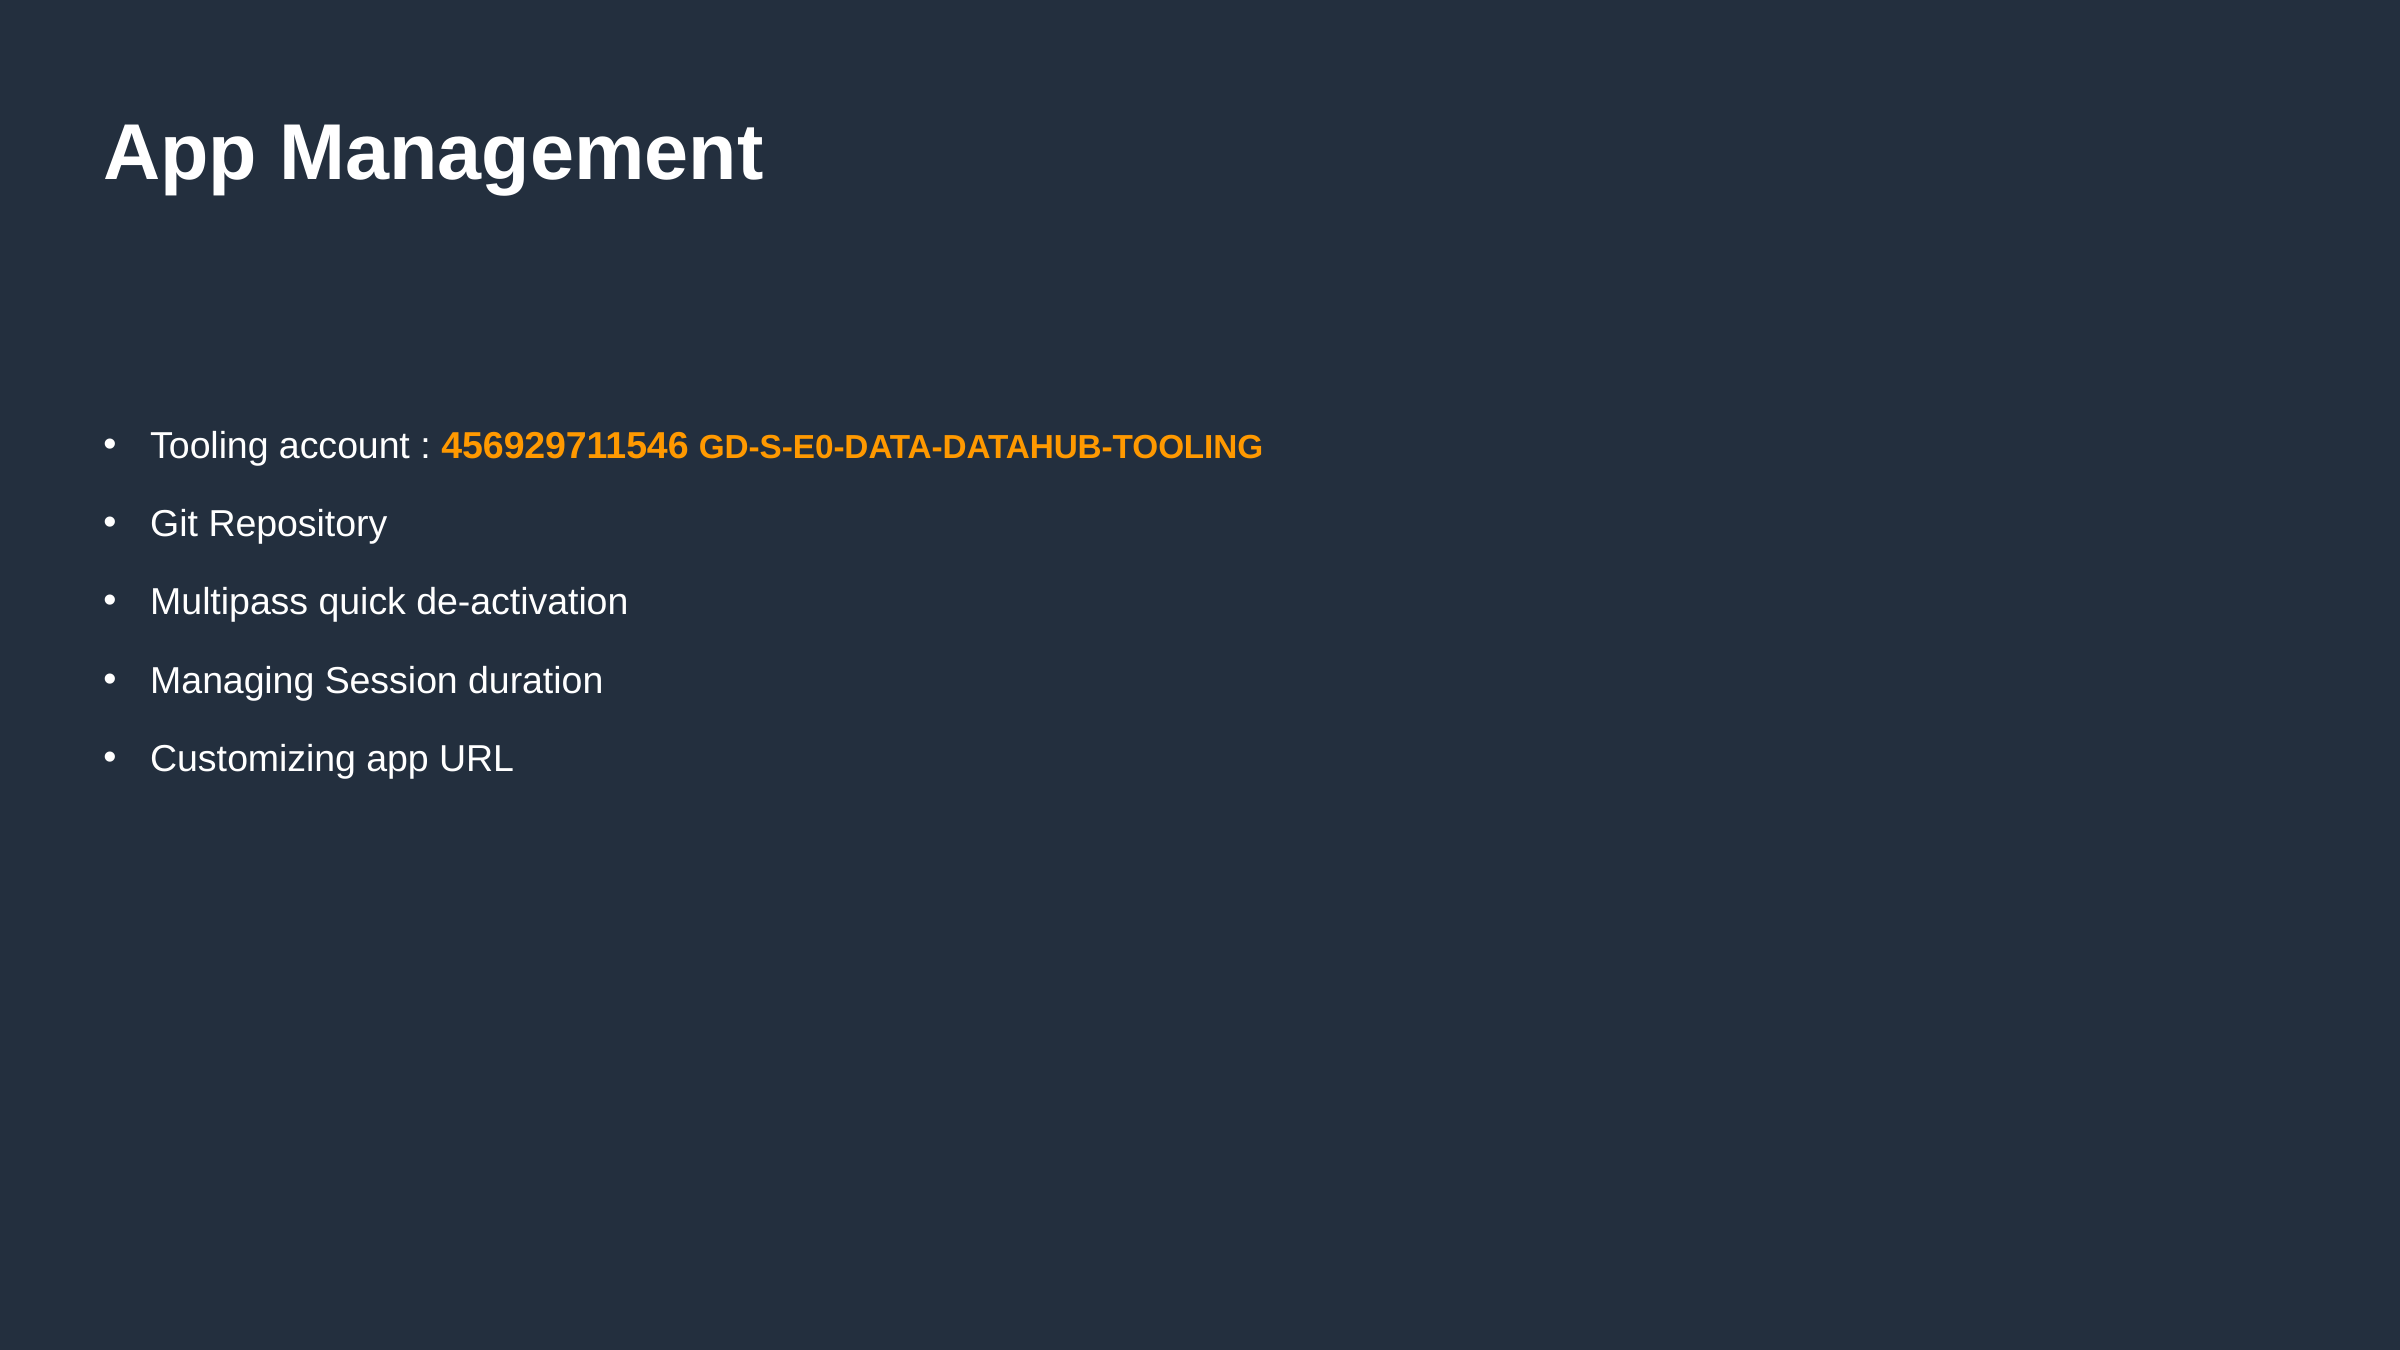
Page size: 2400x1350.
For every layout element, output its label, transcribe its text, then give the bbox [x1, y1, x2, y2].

text_box Tooling account : 456929711546 GD-S-E0-DATA-DATAHUB-TOOLING Git Repository Multipass quick de-activation Managing Session duration Customizing app URL [88, 413, 2027, 1257]
title App Management [88, 92, 2242, 222]
